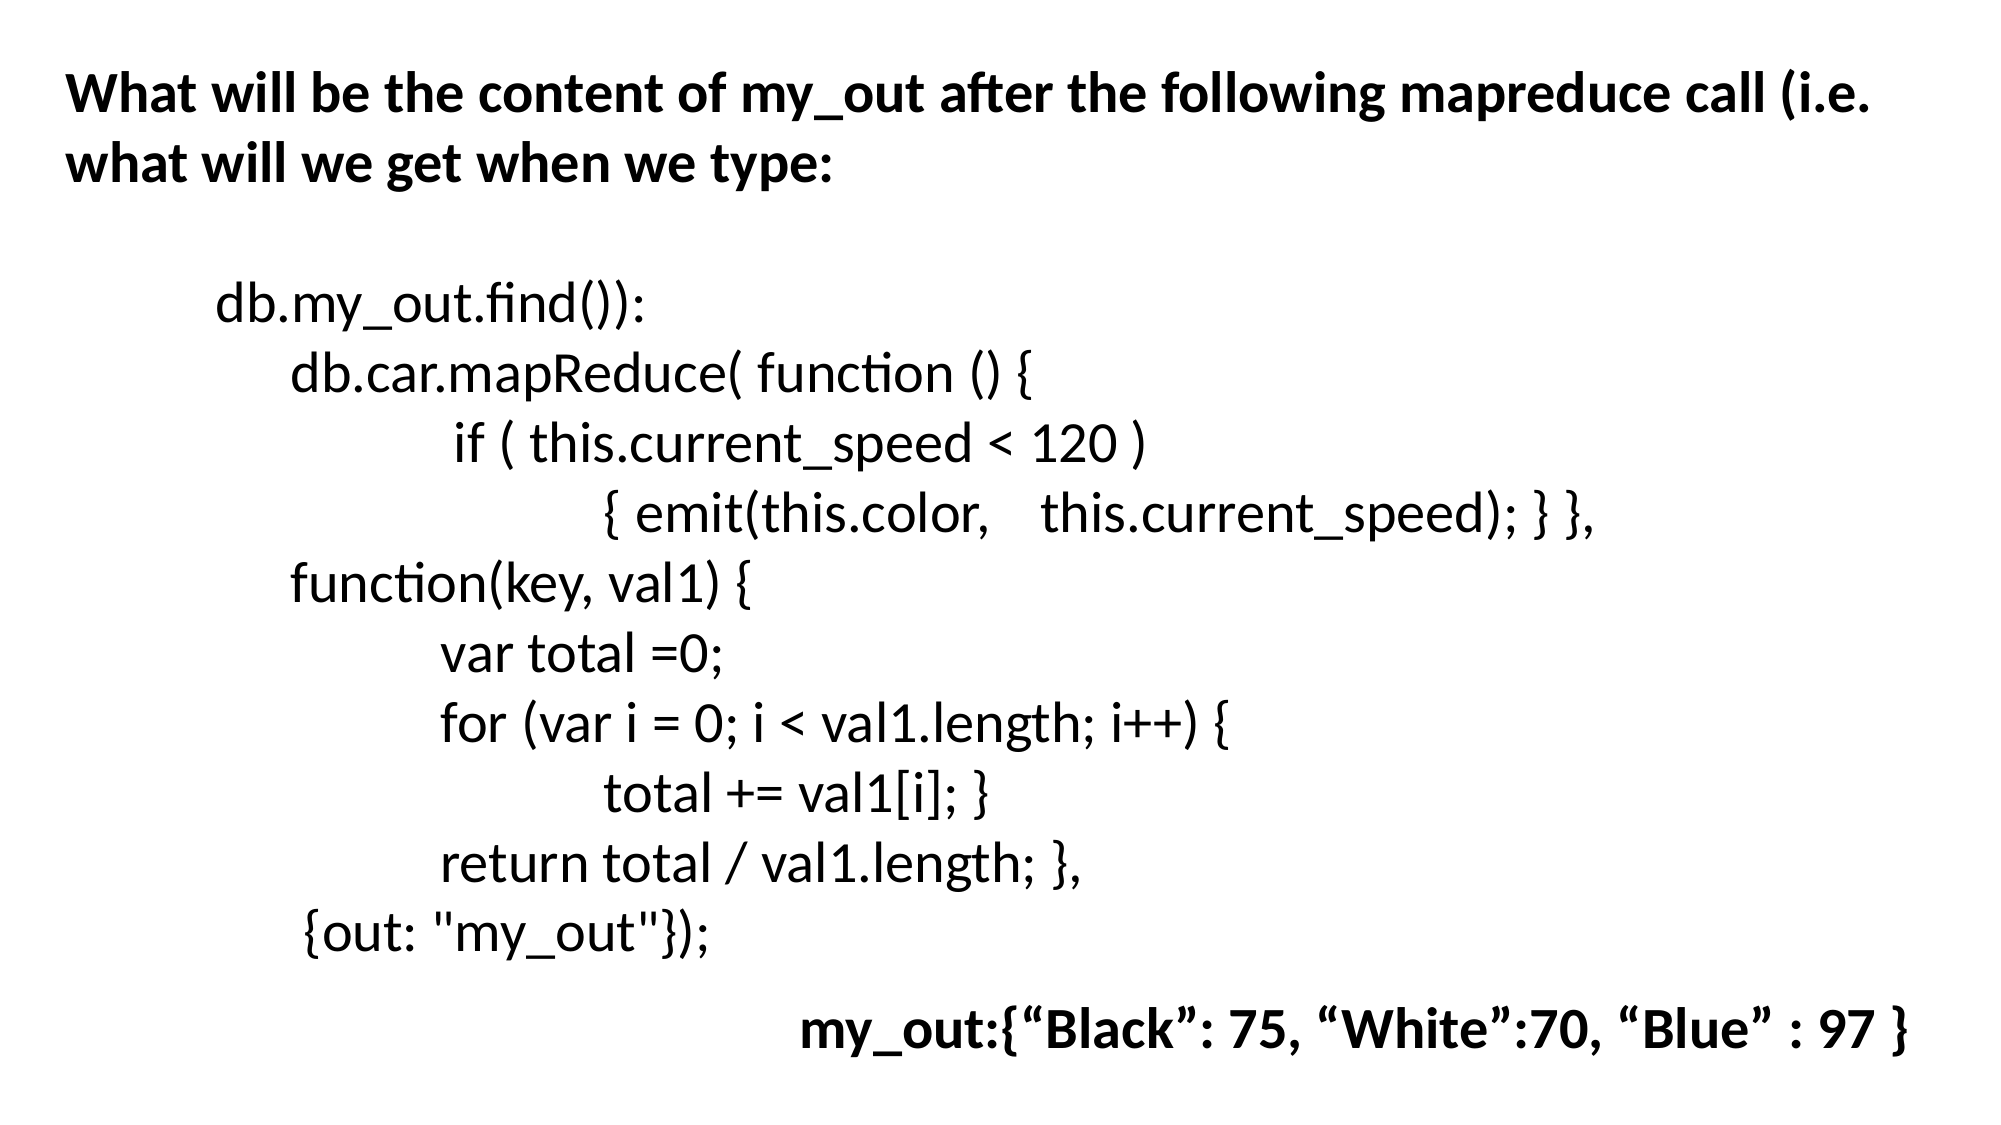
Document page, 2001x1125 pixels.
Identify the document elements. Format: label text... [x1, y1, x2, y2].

text_box my_out:{“Black”: 75, “White”:70, “Blue” : 97 } [784, 983, 1949, 1068]
text_box What will be the content of my_out after the following mapreduce call (i.e. what will we get when we type: db.my_out.find()): db.car.mapReduce( function () { if ( this.current_speed < 120 ) { emit(this.color, this.current_speed); } }, function(key, val1) { var total =0; for (var i = 0; i < val1.length; i++) { total += val1[i]; } return total / val1.length; }, {out: "my_out"}); [50, 46, 1967, 1016]
